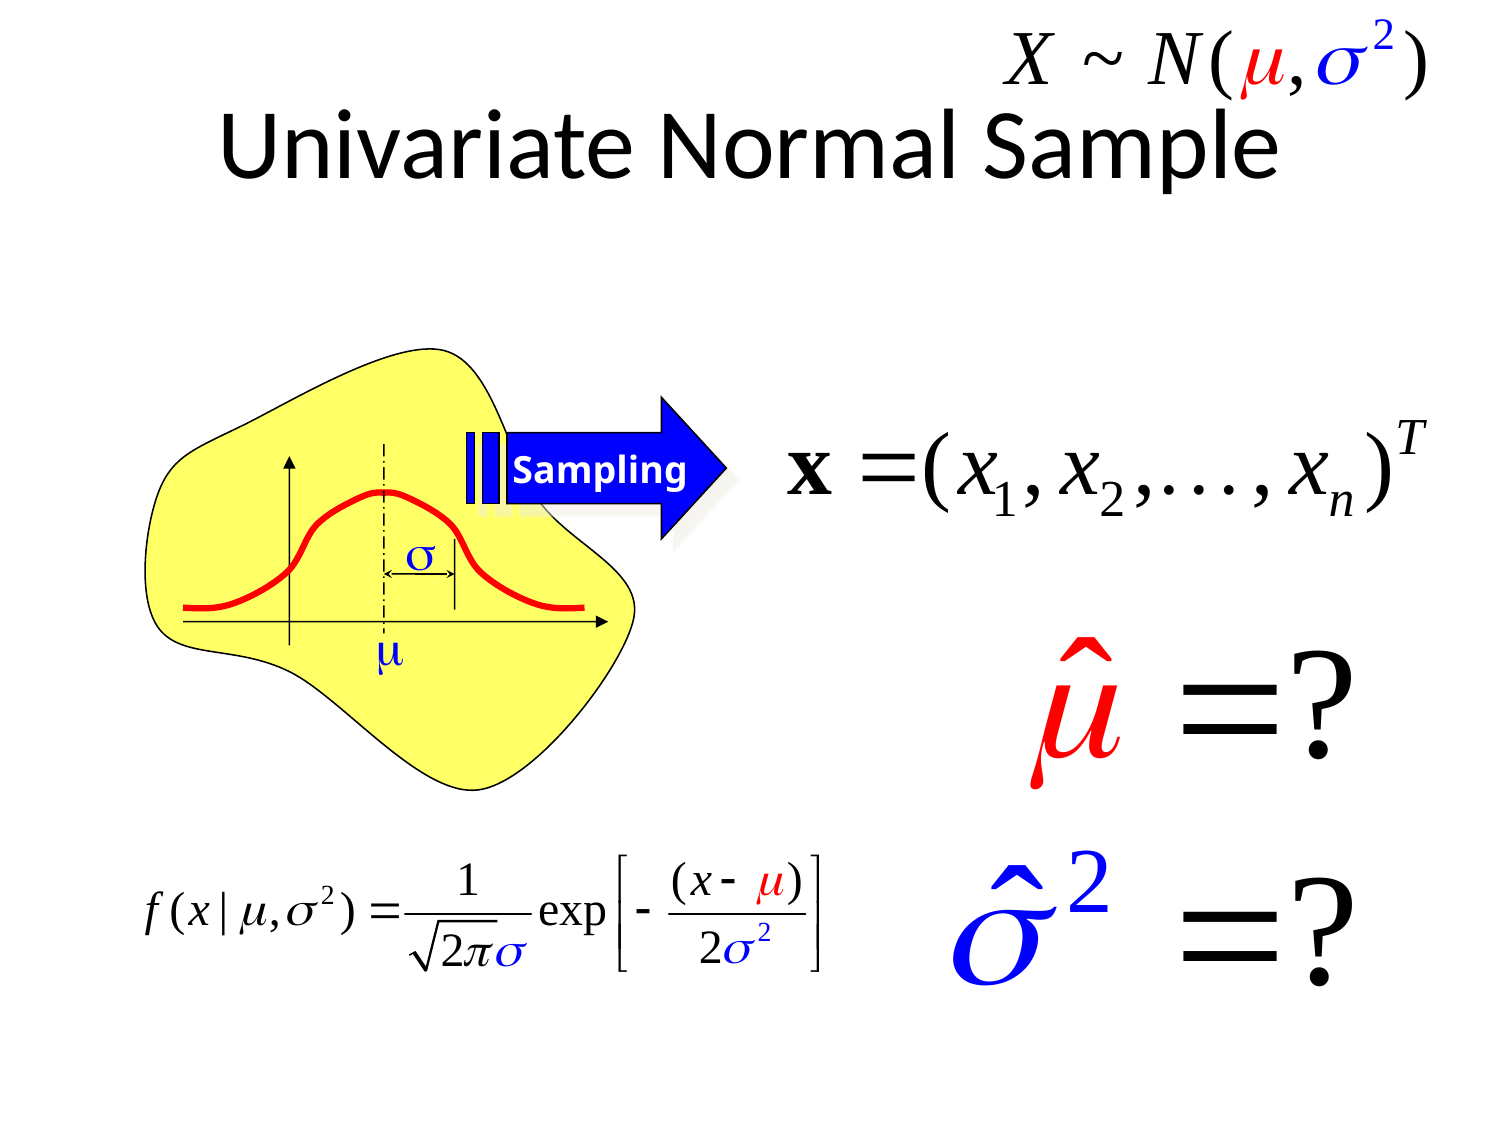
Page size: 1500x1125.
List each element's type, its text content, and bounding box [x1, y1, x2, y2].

title Univariate Normal Sample [75, 45, 1425, 233]
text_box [997, 609, 1388, 811]
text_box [987, 0, 1441, 117]
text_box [773, 396, 1448, 540]
text_box Sampling [648, 397, 727, 540]
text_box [135, 337, 644, 799]
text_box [927, 810, 1385, 1026]
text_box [128, 845, 839, 982]
